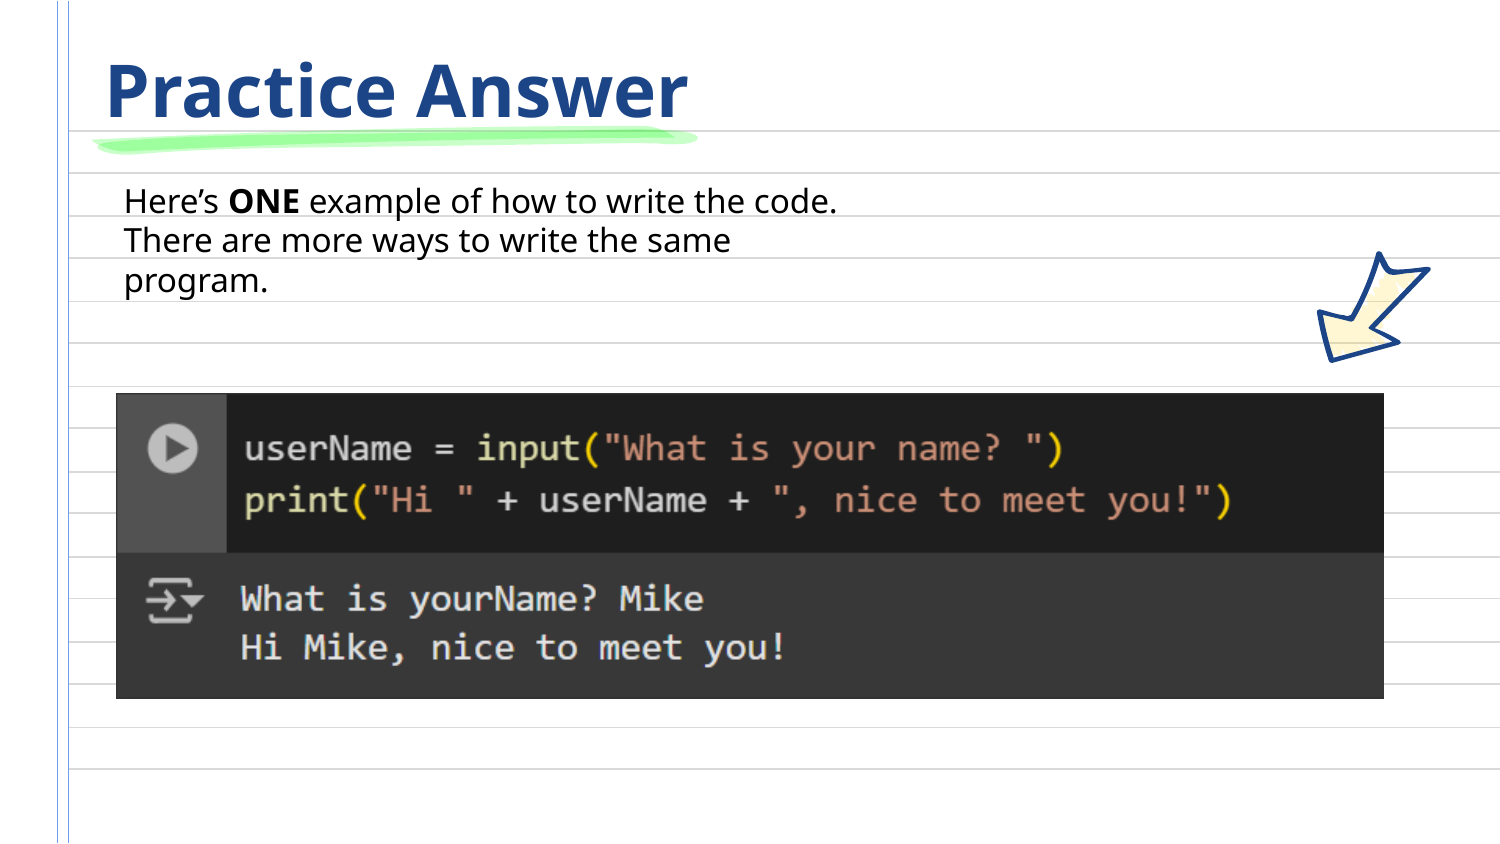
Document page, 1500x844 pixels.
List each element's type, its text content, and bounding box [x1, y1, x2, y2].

subtitle Here’s ONE example of how to write the code. There are more ways to write the same program. [108, 164, 888, 277]
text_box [1316, 250, 1433, 364]
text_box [82, 125, 700, 155]
picture [116, 393, 1384, 699]
title Practice Answer [64, 45, 750, 137]
